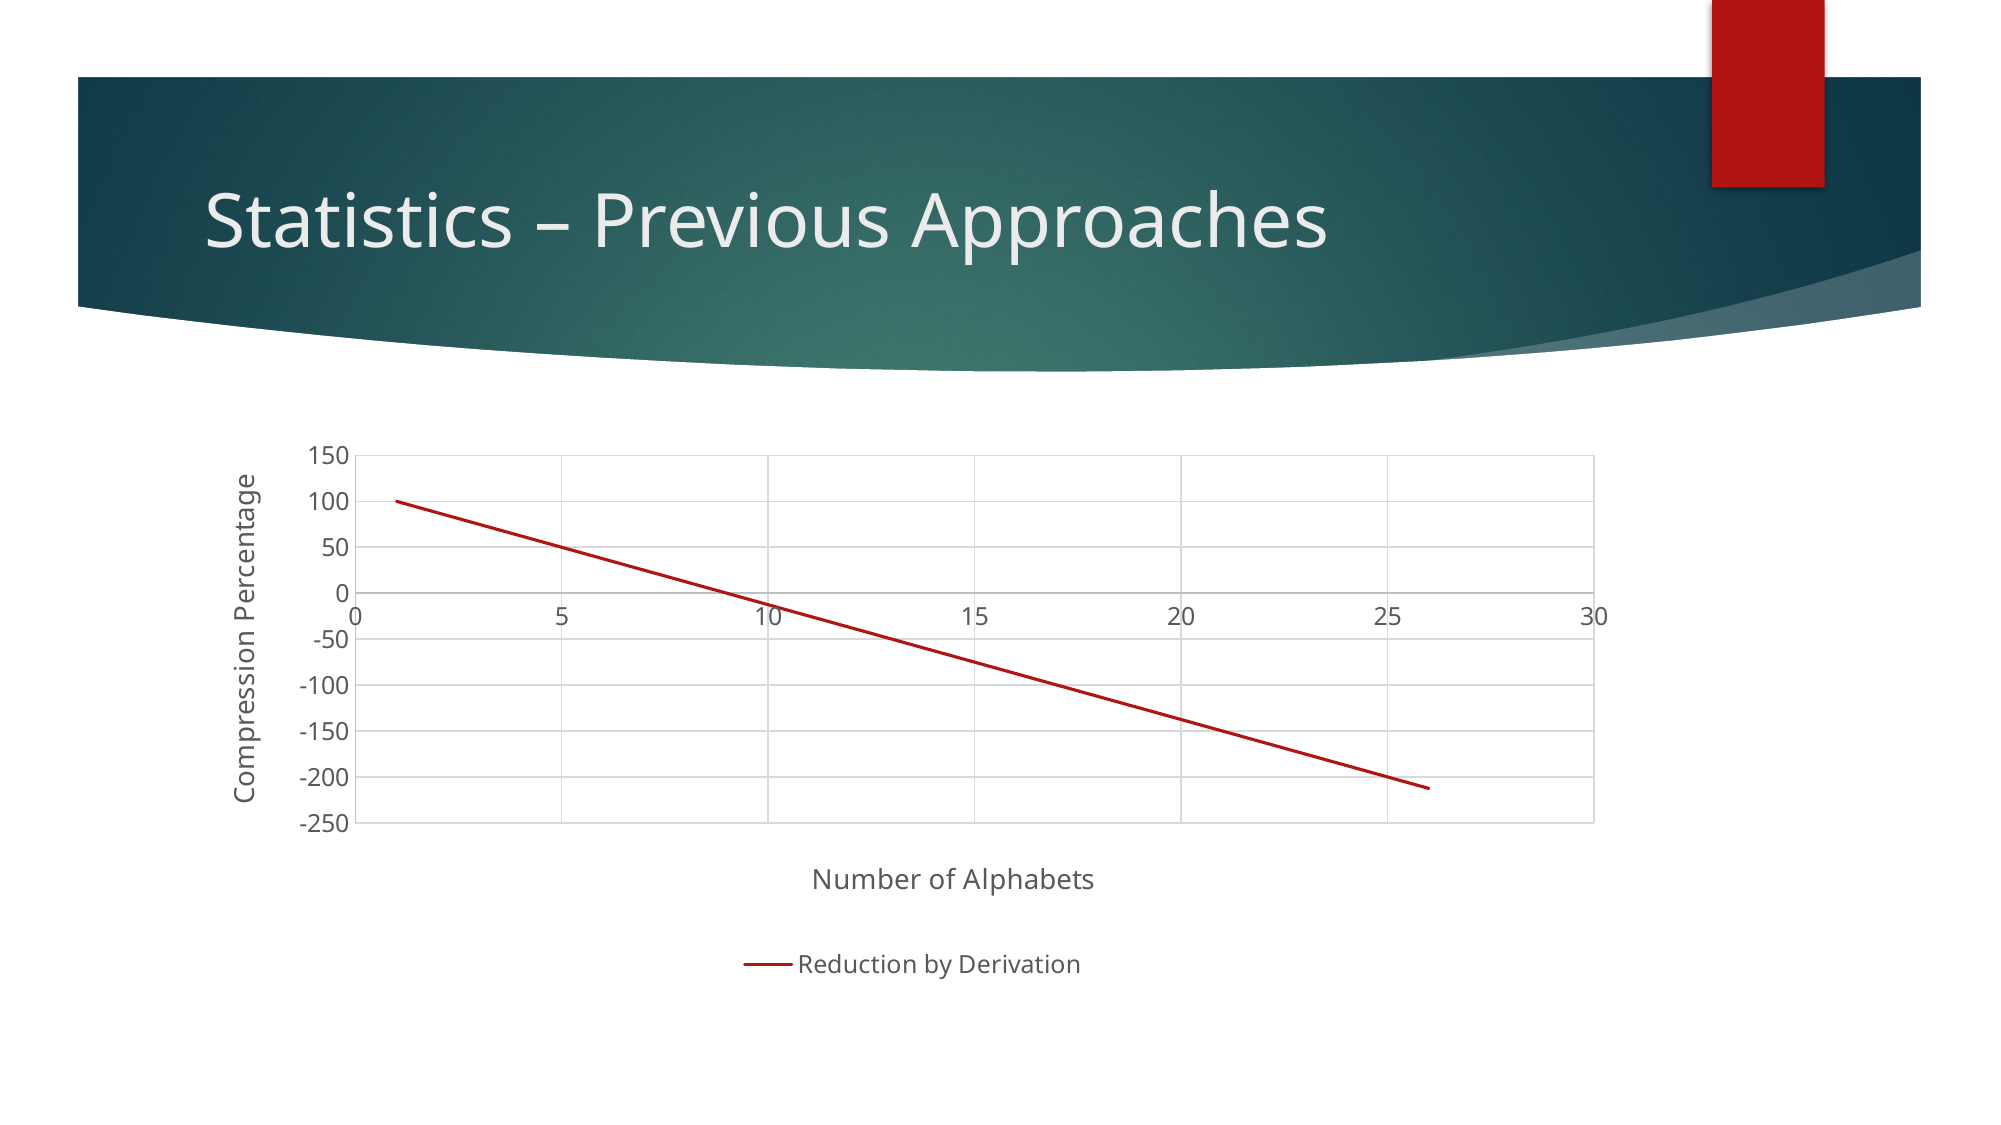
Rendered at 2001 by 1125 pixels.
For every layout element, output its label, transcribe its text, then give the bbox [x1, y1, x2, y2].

title Statistics – Previous Approaches [189, 159, 1638, 276]
chart [189, 426, 1638, 988]
